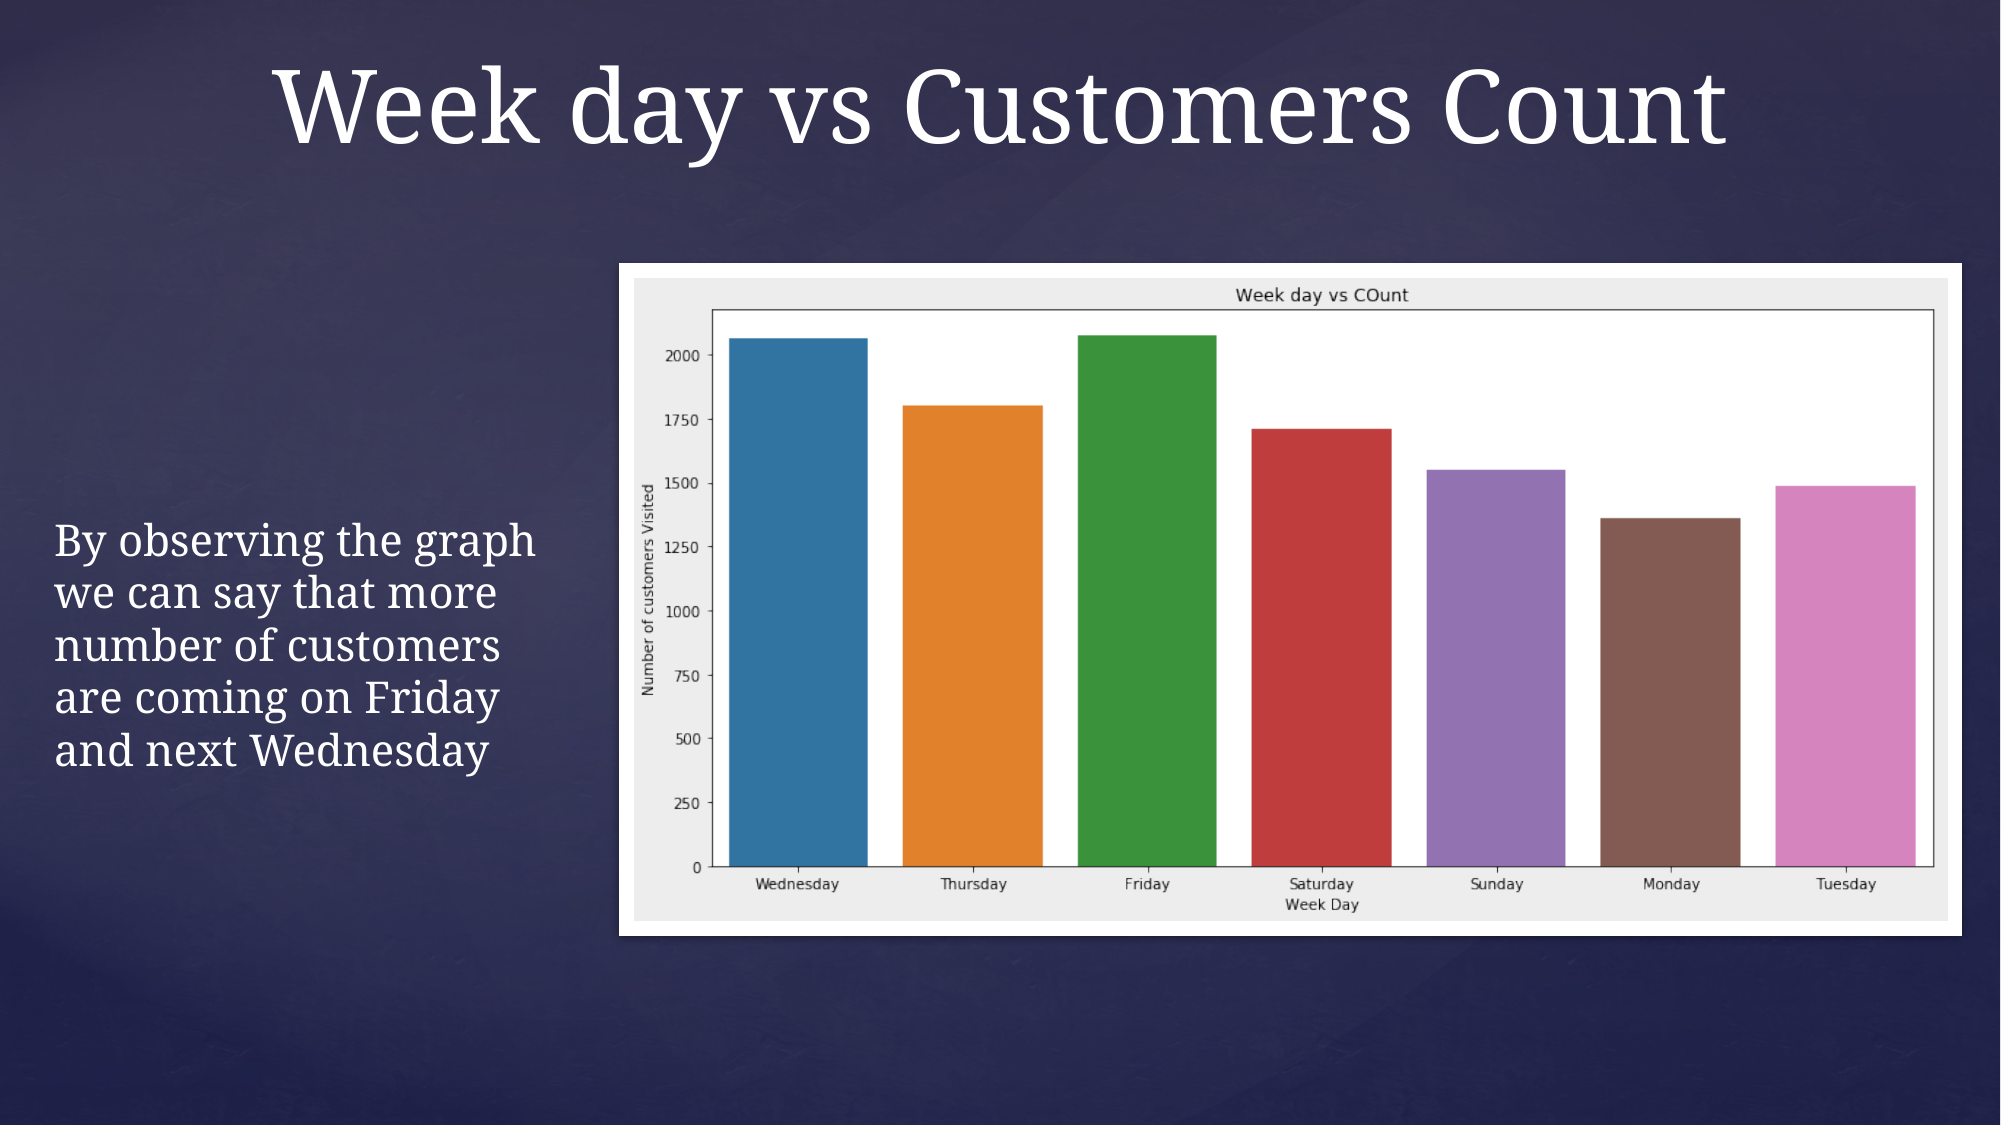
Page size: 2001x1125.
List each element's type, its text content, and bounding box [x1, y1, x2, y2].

list By observing the graph we can say that more number of customers are coming on Friday and next Wednesday [36, 234, 591, 1054]
title Week day vs Customers Count [174, 21, 1825, 172]
picture [632, 277, 1949, 922]
